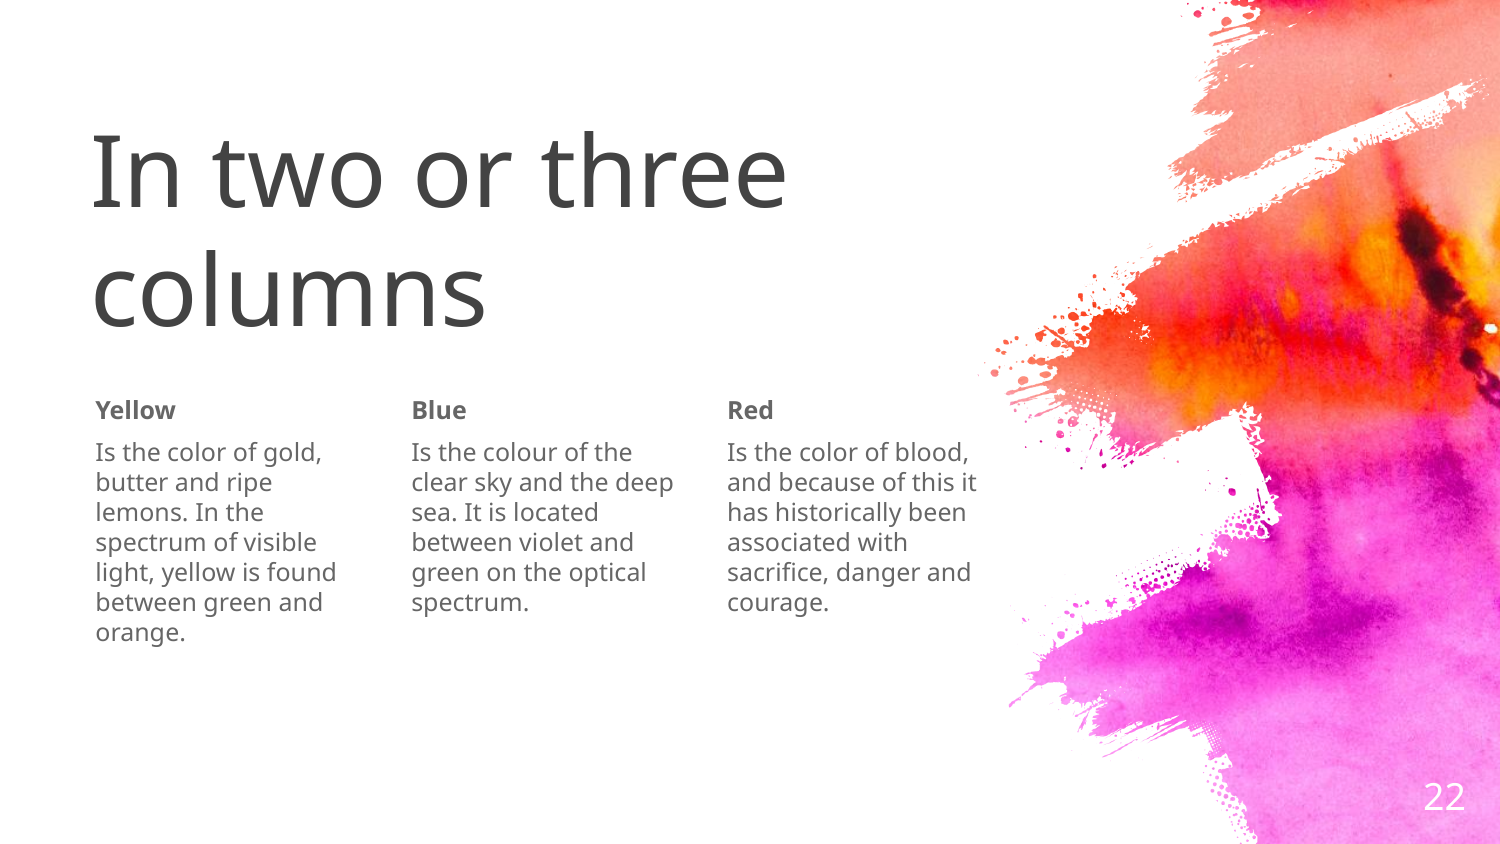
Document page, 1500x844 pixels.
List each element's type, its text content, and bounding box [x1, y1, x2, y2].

list Red Is the color of blood, and because of this it has historically been associated with sacrifice, danger and courage. [712, 379, 1013, 808]
list Blue Is the colour of the clear sky and the deep sea. It is located between violet and green on the optical spectrum. [396, 379, 697, 808]
title In two or three columns [75, 221, 980, 362]
picture [0, 0, 1500, 844]
slide_number 22 [1391, 766, 1482, 832]
list Yellow Is the color of gold, butter and ripe lemons. In the spectrum of visible light, yellow is found between green and orange. [80, 379, 381, 808]
